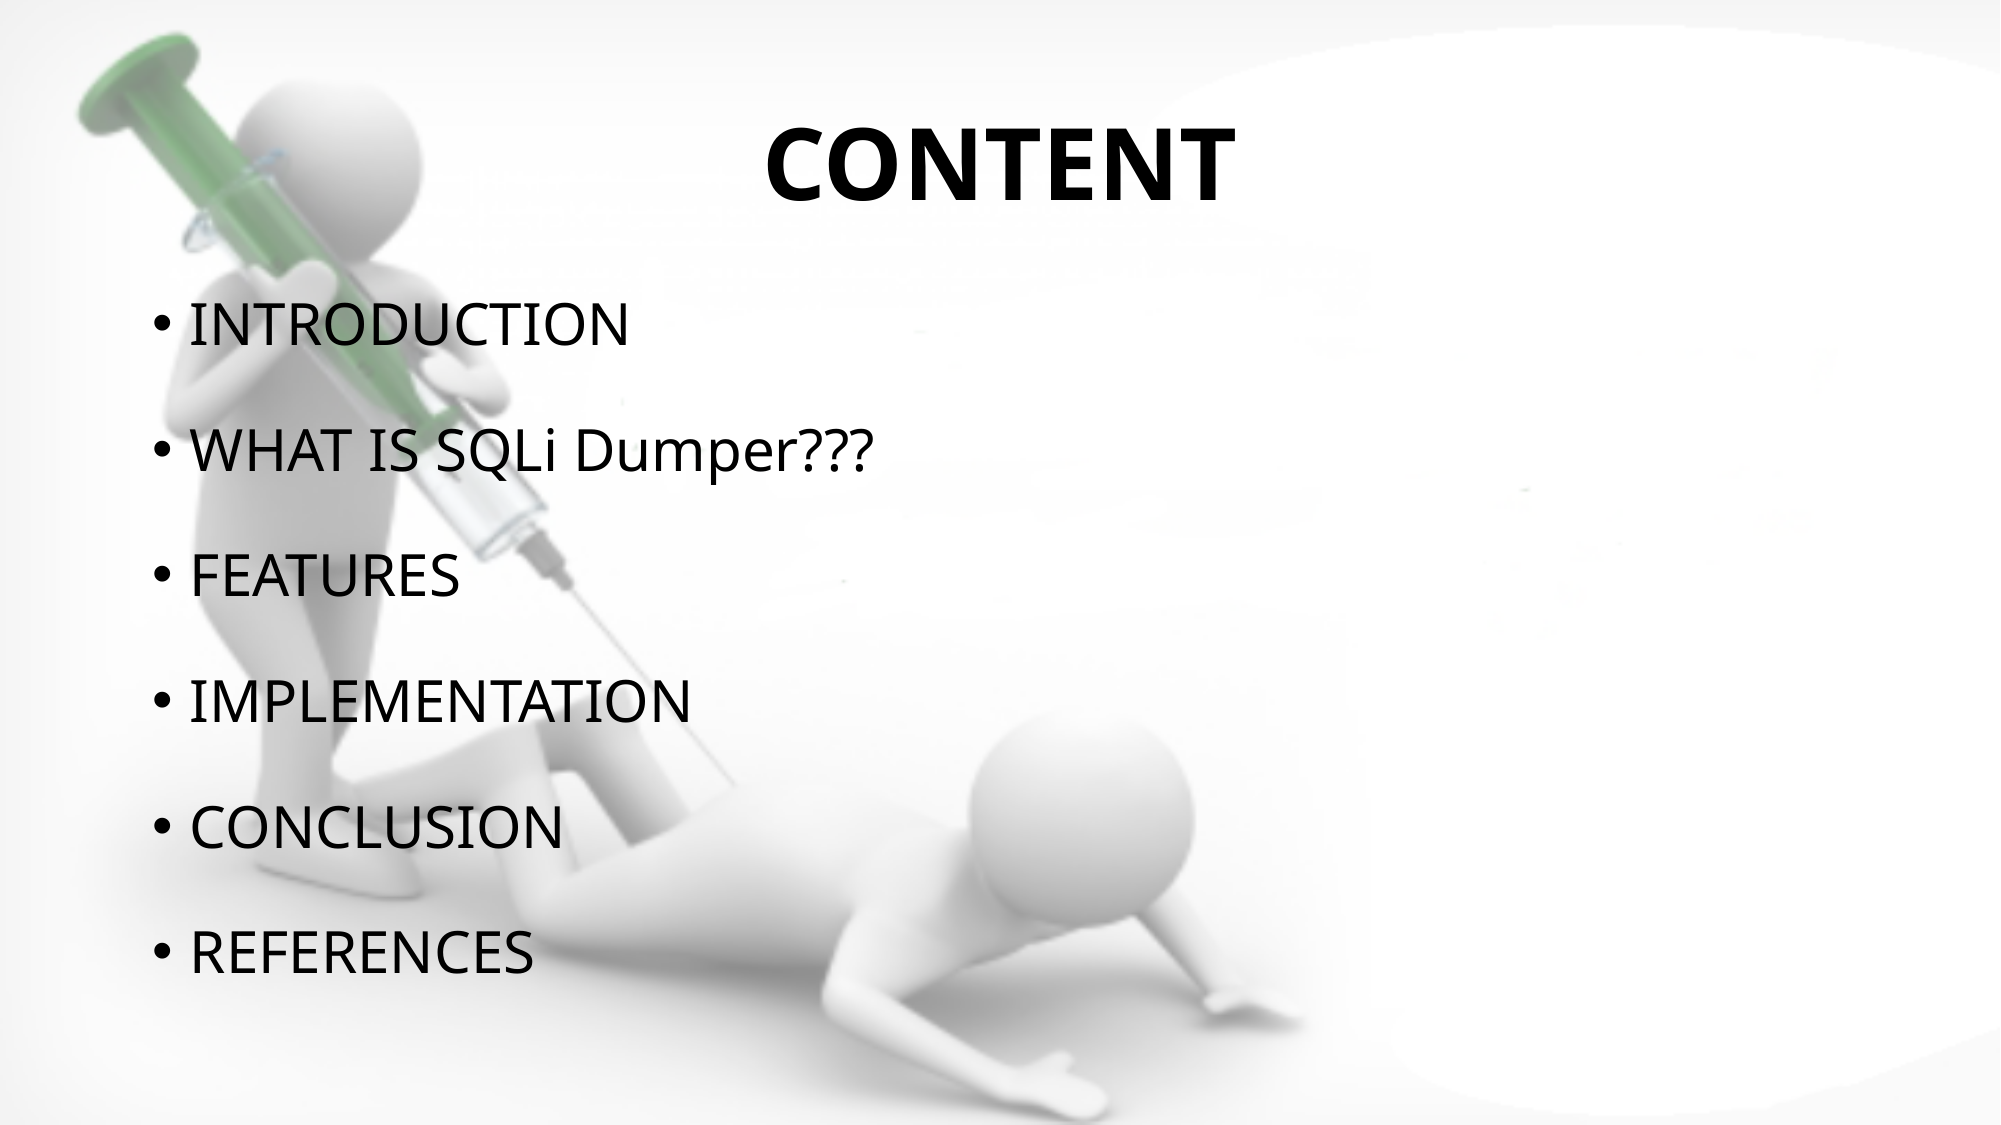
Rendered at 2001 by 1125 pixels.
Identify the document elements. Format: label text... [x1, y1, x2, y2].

list INTRODUCTION WHAT IS SQLi Dumper??? FEATURES IMPLEMENTATION CONCLUSION REFERENCES [137, 245, 1863, 1014]
title CONTENT [137, 59, 1863, 245]
